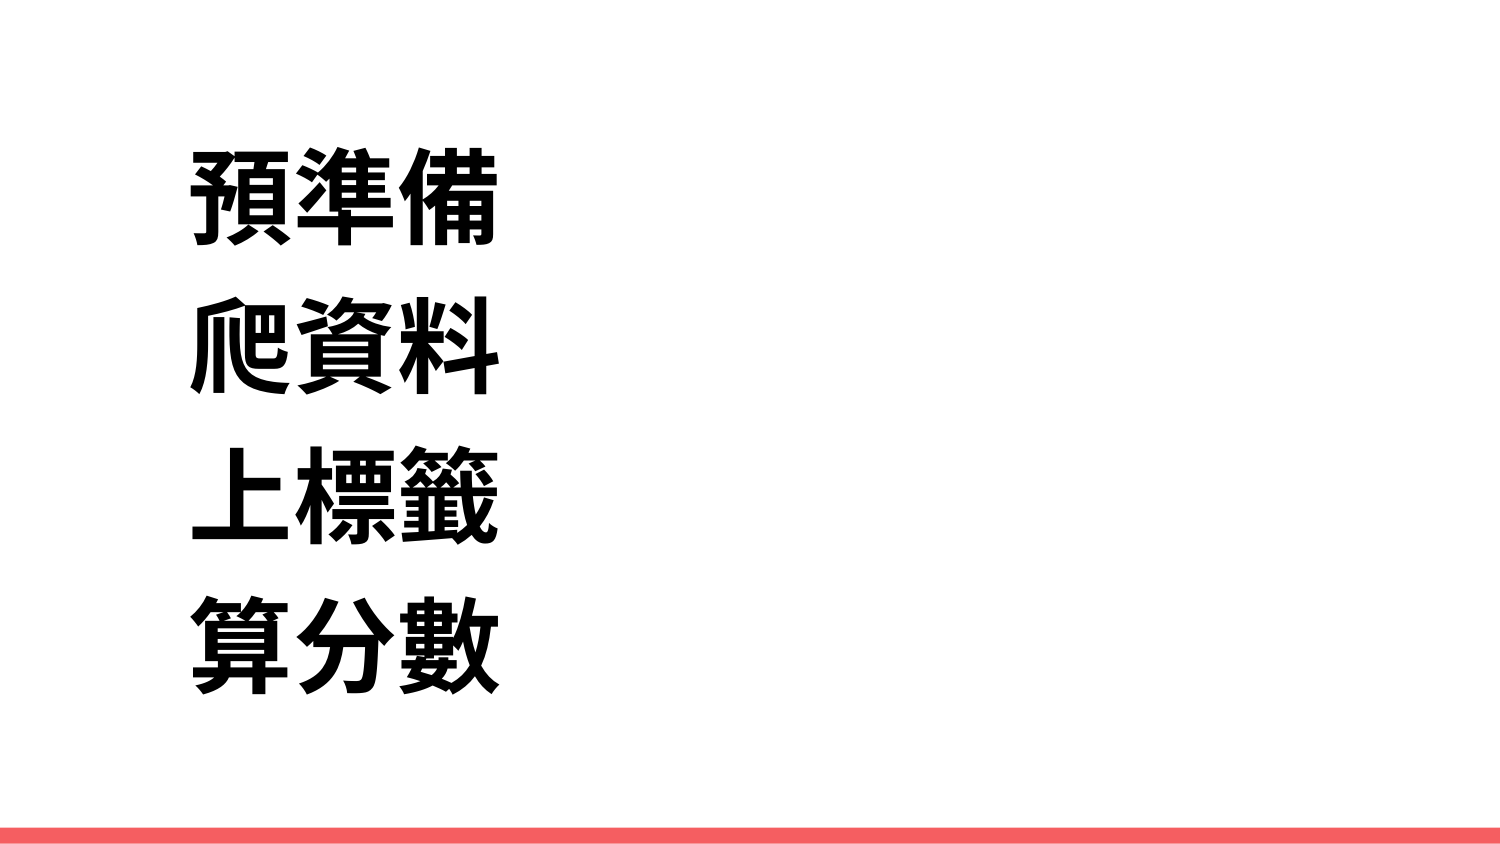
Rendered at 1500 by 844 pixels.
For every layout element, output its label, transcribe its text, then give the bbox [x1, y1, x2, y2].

text_box 爬資料 [99, 263, 592, 407]
text_box 預準備 [99, 107, 592, 263]
text_box 上標籤 [99, 407, 592, 557]
text_box 算分數 [99, 557, 592, 712]
